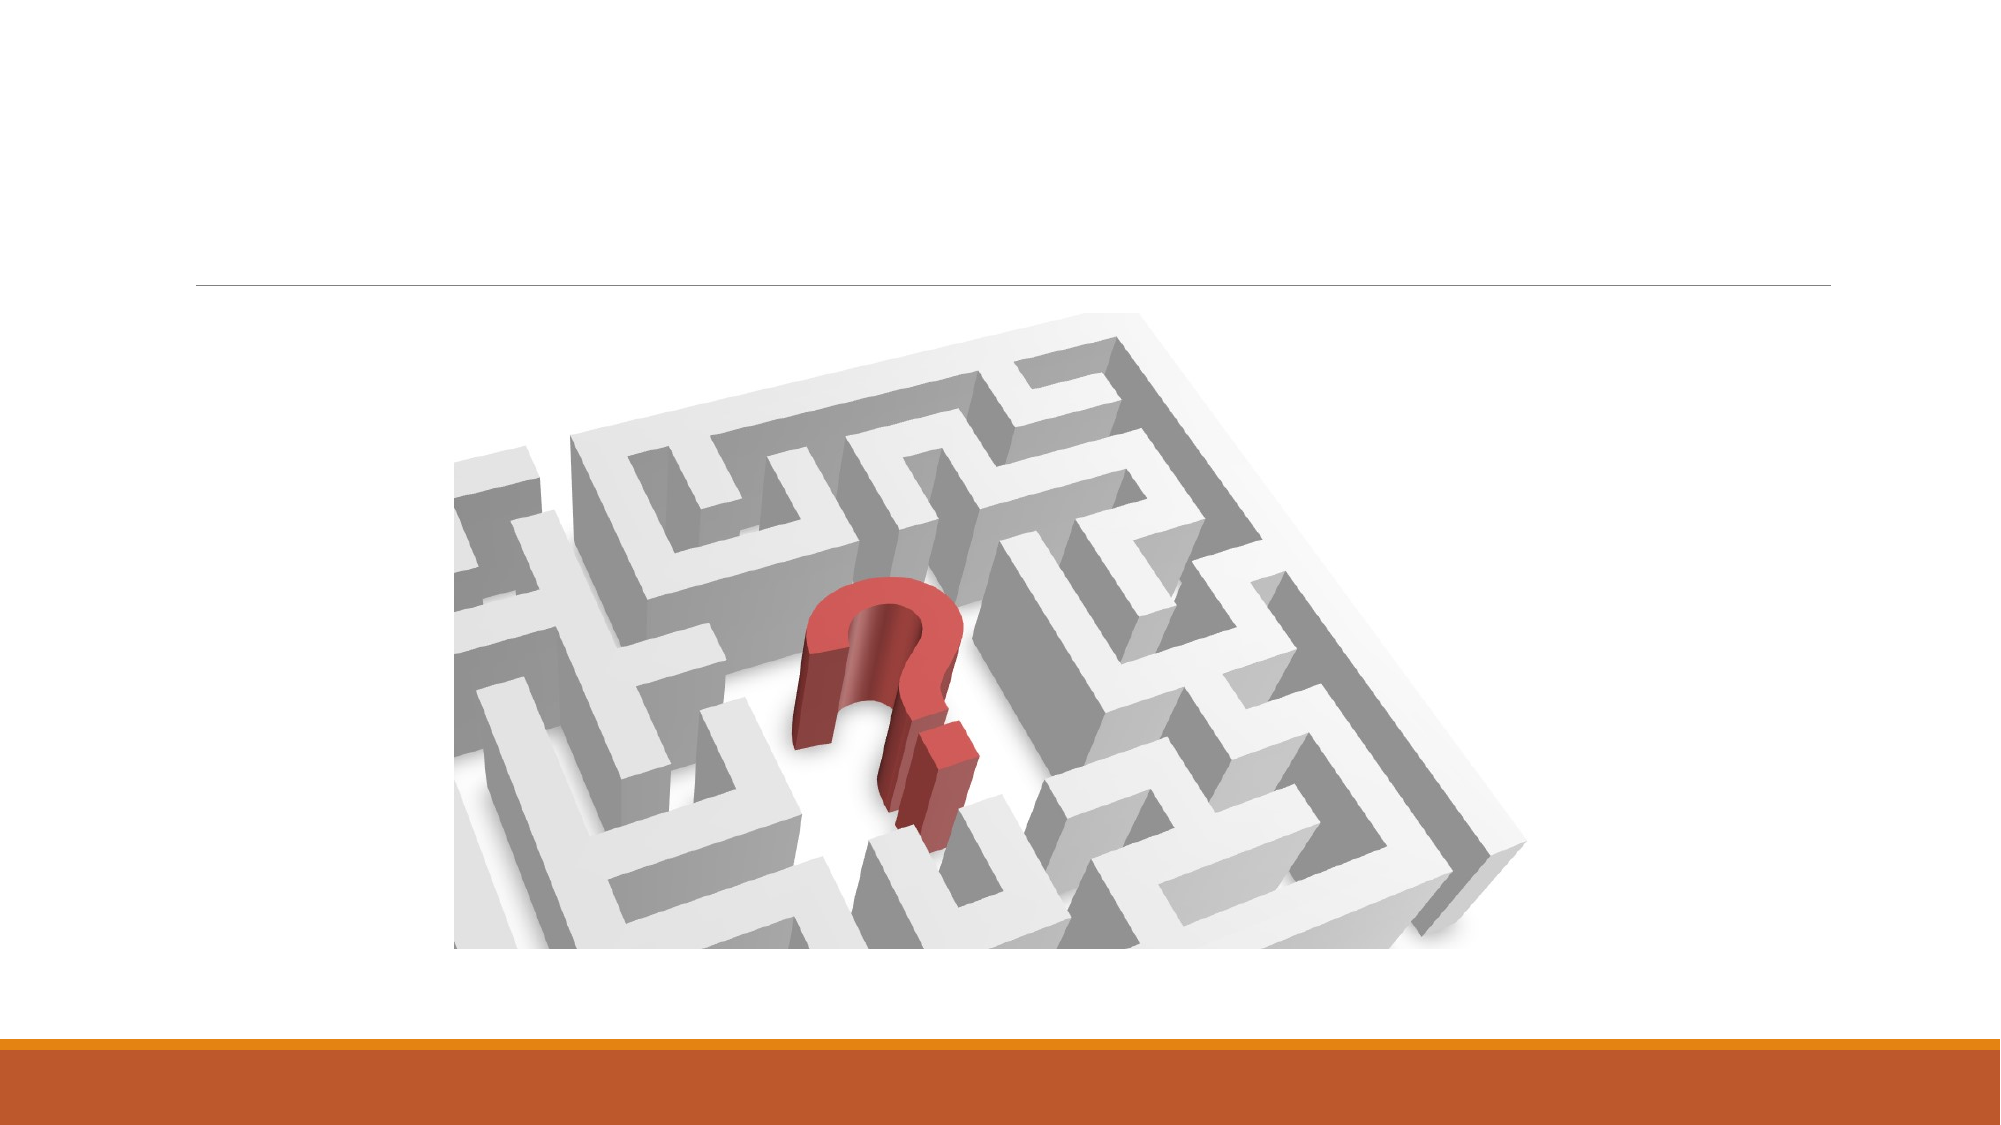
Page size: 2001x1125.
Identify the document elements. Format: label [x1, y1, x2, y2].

picture [454, 313, 1585, 950]
